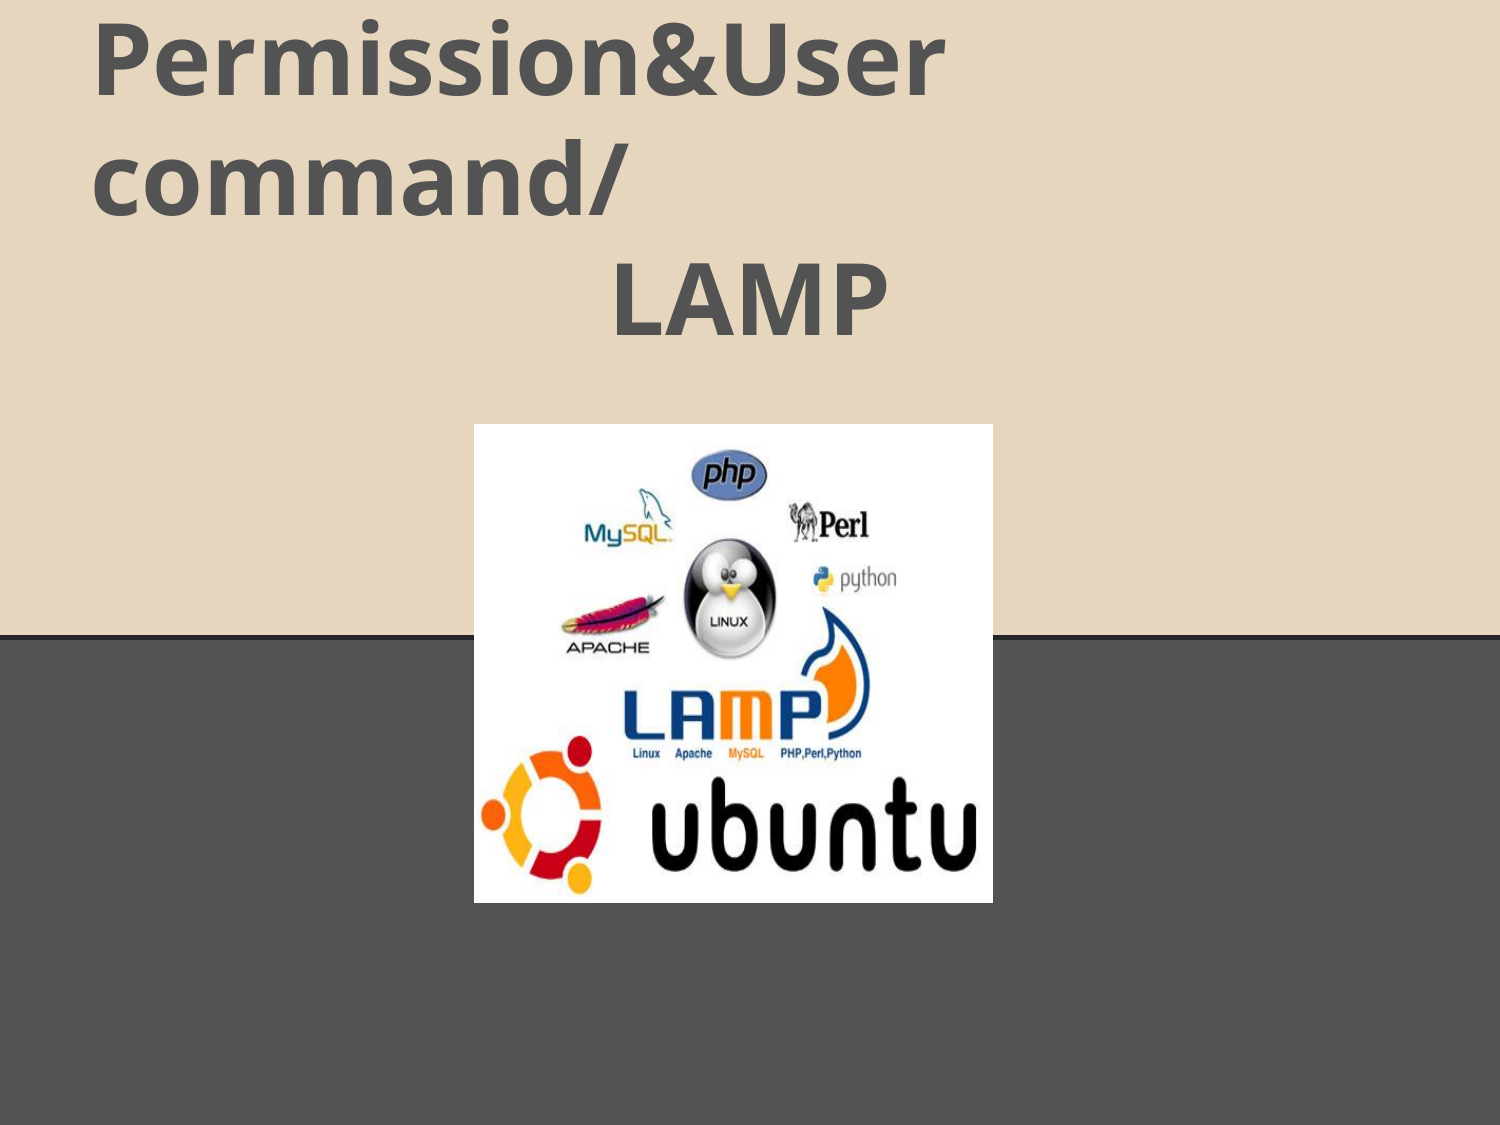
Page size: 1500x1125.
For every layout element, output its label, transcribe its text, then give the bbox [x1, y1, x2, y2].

picture [474, 424, 993, 903]
title Permission&User command/ LAMP [75, 99, 1425, 371]
